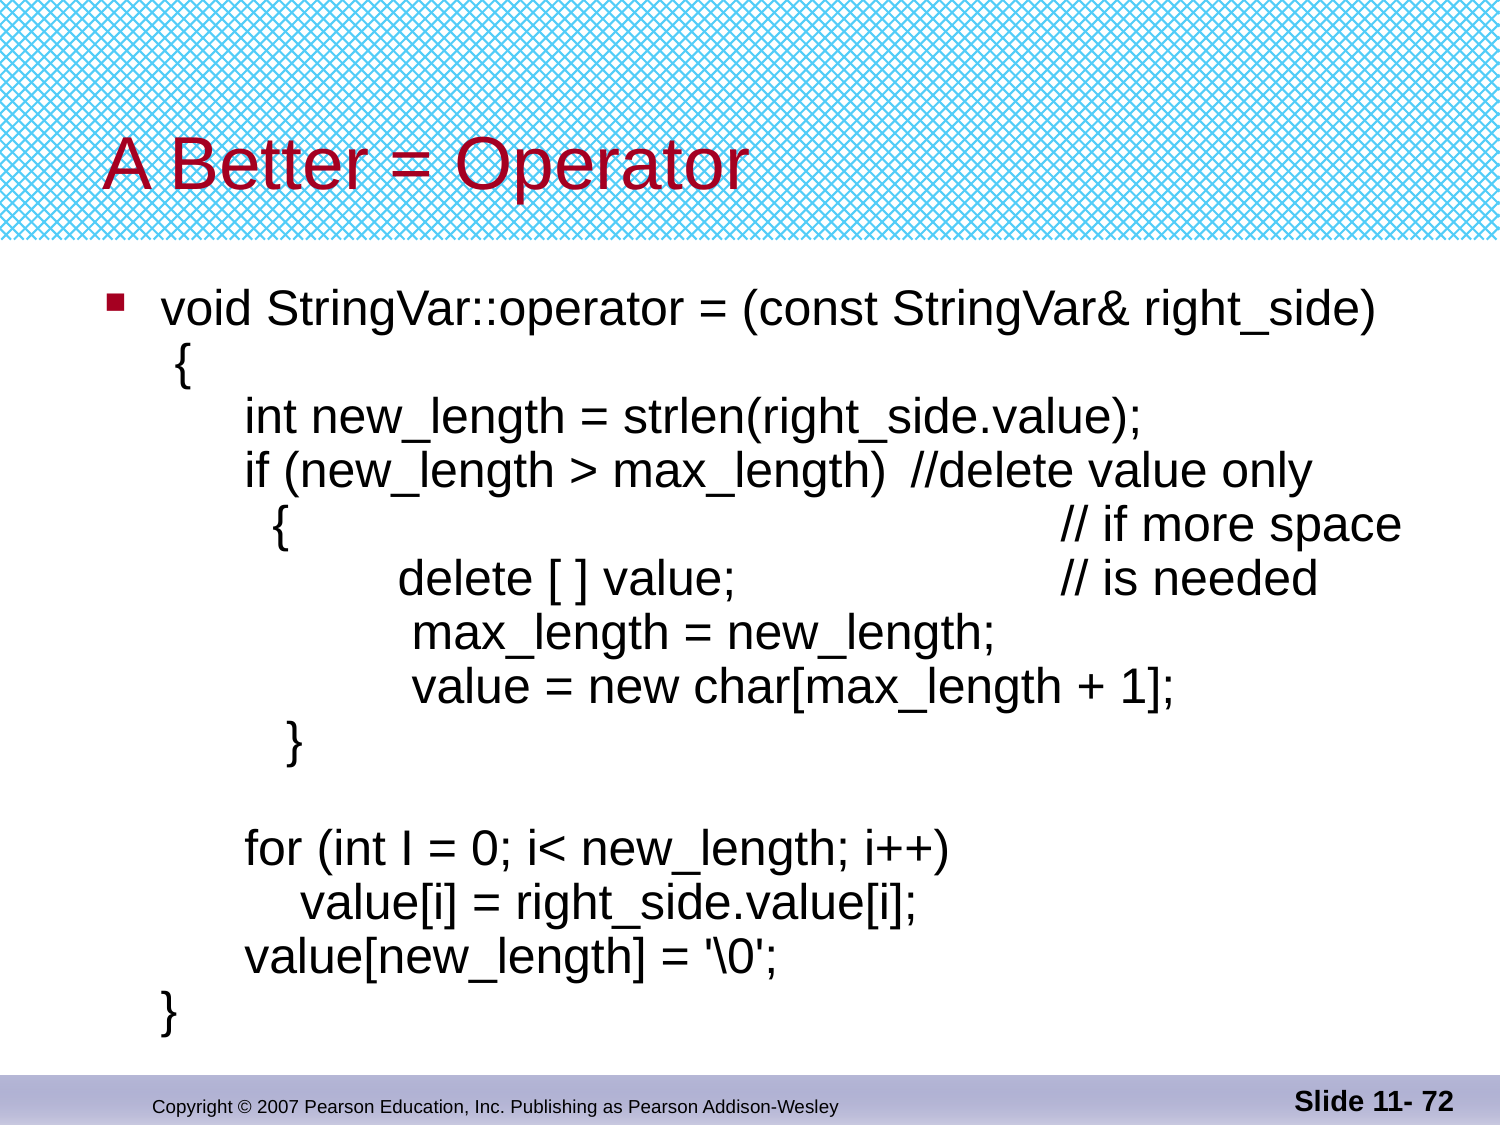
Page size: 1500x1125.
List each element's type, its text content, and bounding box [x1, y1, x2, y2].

title A Better = Operator [87, 49, 1450, 213]
slide_number Slide 11- 72 [1156, 1050, 1469, 1125]
list void StringVar::operator = (const StringVar& right_side) { int new_length = strlen(right_side.value); if (new_length > max_length) //delete value only { // if more space delete [ ] value; // is needed max_length = new_length; value = new char[max_length + 1]; } for (int I = 0; i< new_length; i++) value[i] = right_side.value[i]; value[new_length] = '\0'; } [89, 275, 1450, 1025]
